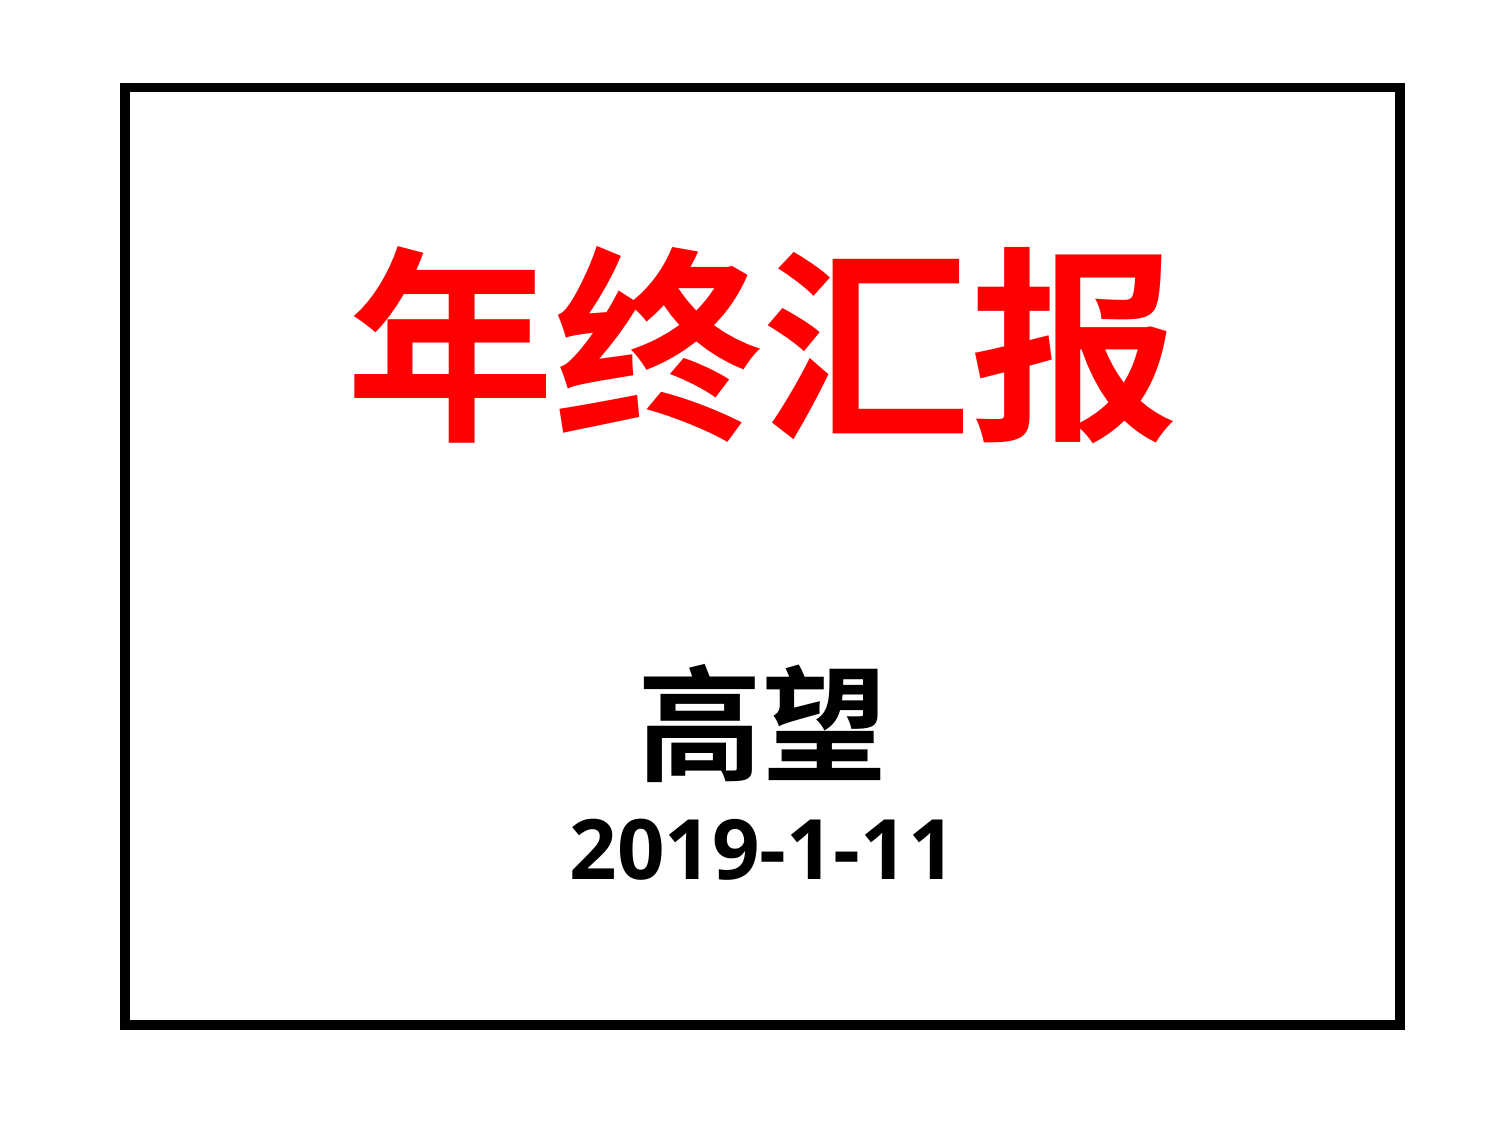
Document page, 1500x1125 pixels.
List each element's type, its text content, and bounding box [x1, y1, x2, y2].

title 年终汇报 高望 2019-1-11 [124, 87, 1401, 1026]
